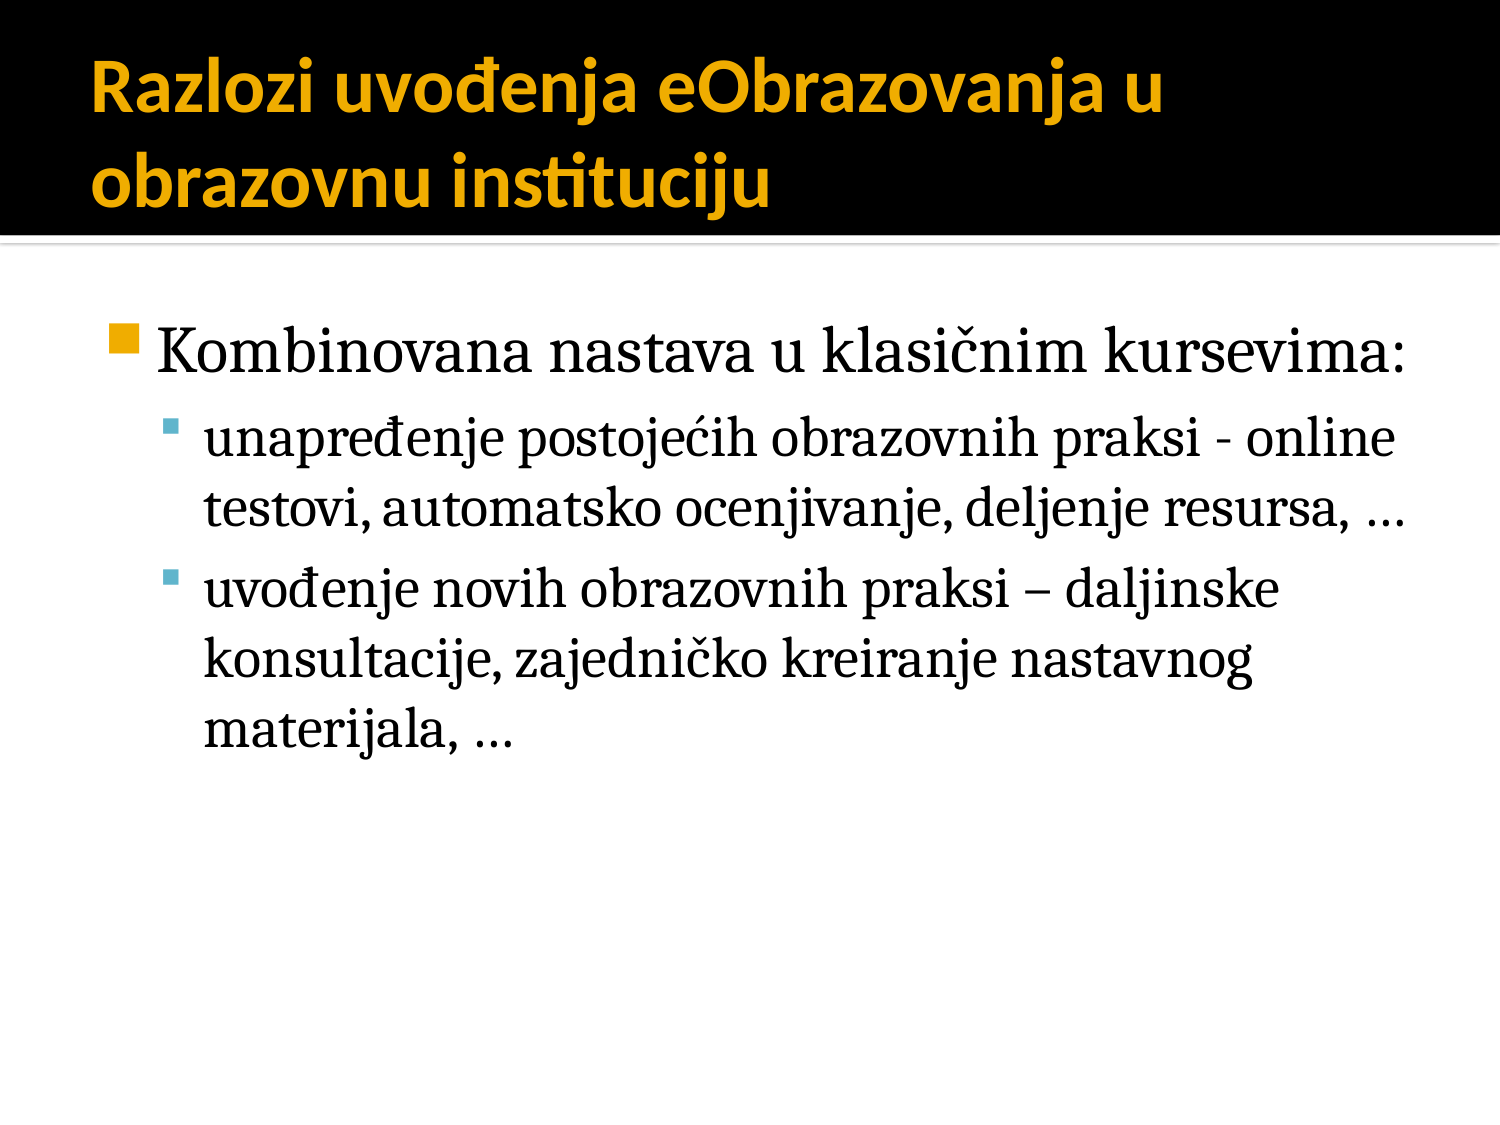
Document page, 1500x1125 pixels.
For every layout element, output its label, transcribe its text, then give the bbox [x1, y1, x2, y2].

list Kombinovana nastava u klasičnim kursevima: unapređenje postojećih obrazovnih praksi - online testovi, automatsko ocenjivanje, deljenje resursa, … uvođenje novih obrazovnih praksi – daljinske konsultacije, zajedničko kreiranje nastavnog materijala, … [75, 291, 1425, 1050]
title Razlozi uvođenja eObrazovanja u obrazovnu instituciju [75, 25, 1425, 231]
